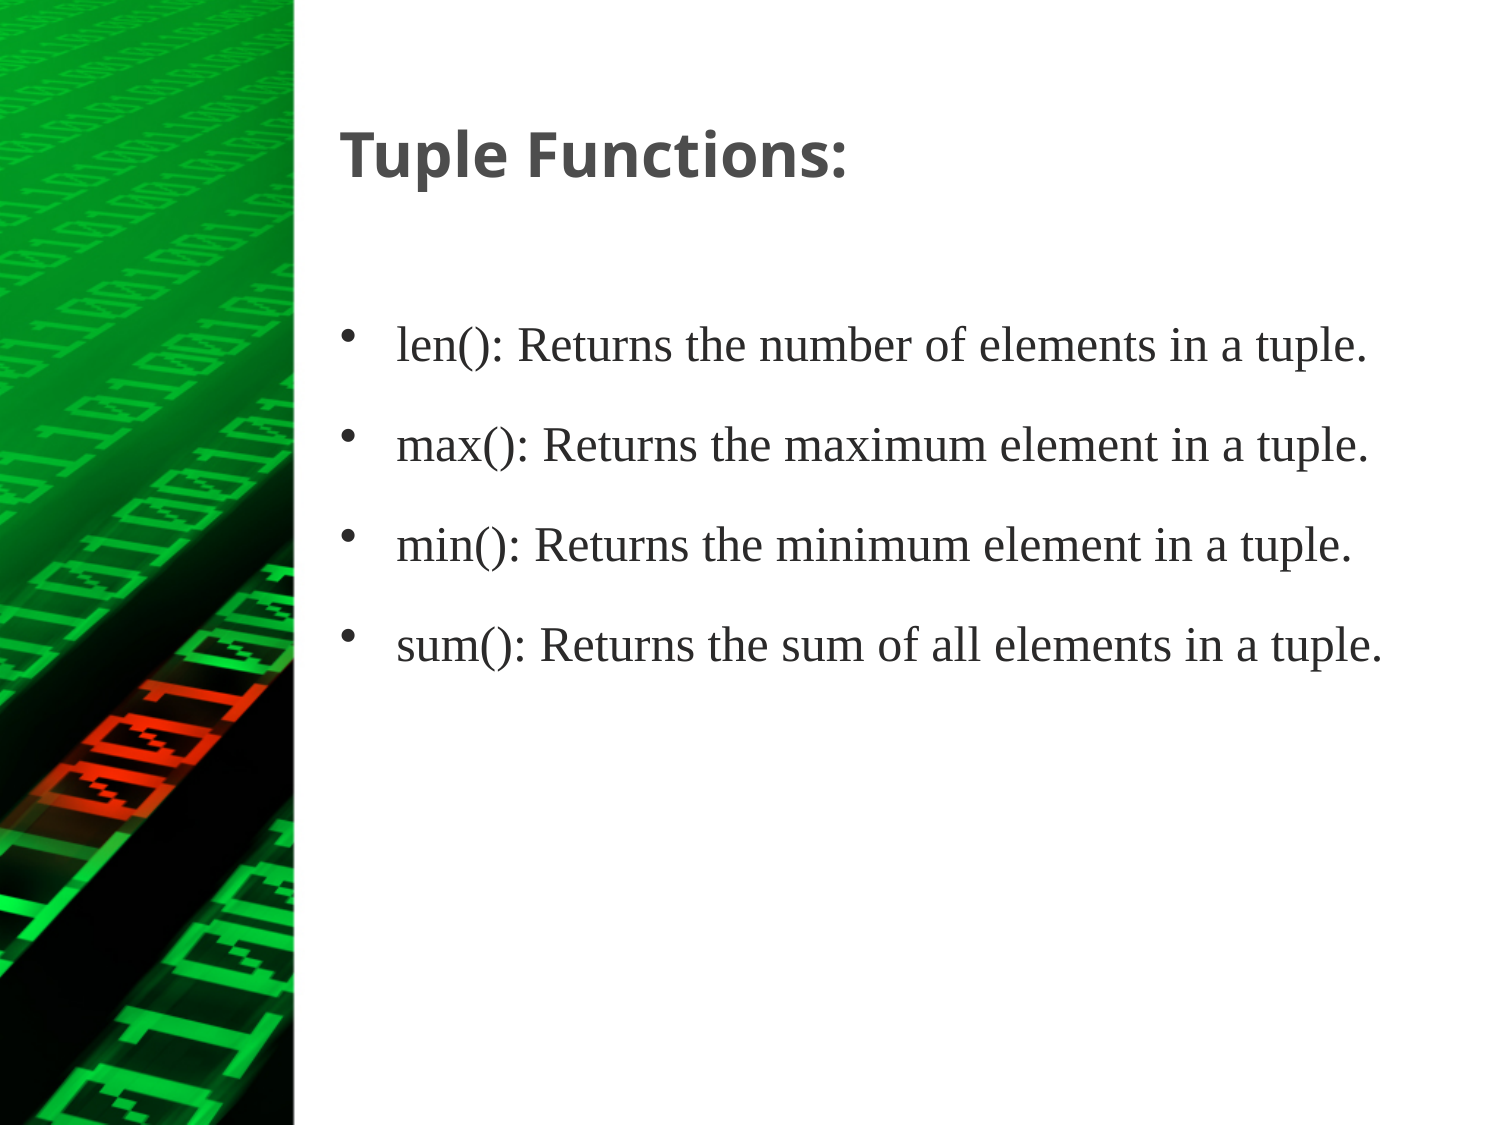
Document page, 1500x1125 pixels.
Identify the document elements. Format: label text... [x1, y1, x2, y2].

picture [0, 0, 1500, 1125]
title Tuple Functions: [324, 93, 1463, 212]
list len(): Returns the number of elements in a tuple. max(): Returns the maximum element in a tuple. min(): Returns the minimum element in a tuple. sum(): Returns the sum of all elements in a tuple. [324, 273, 1463, 1112]
